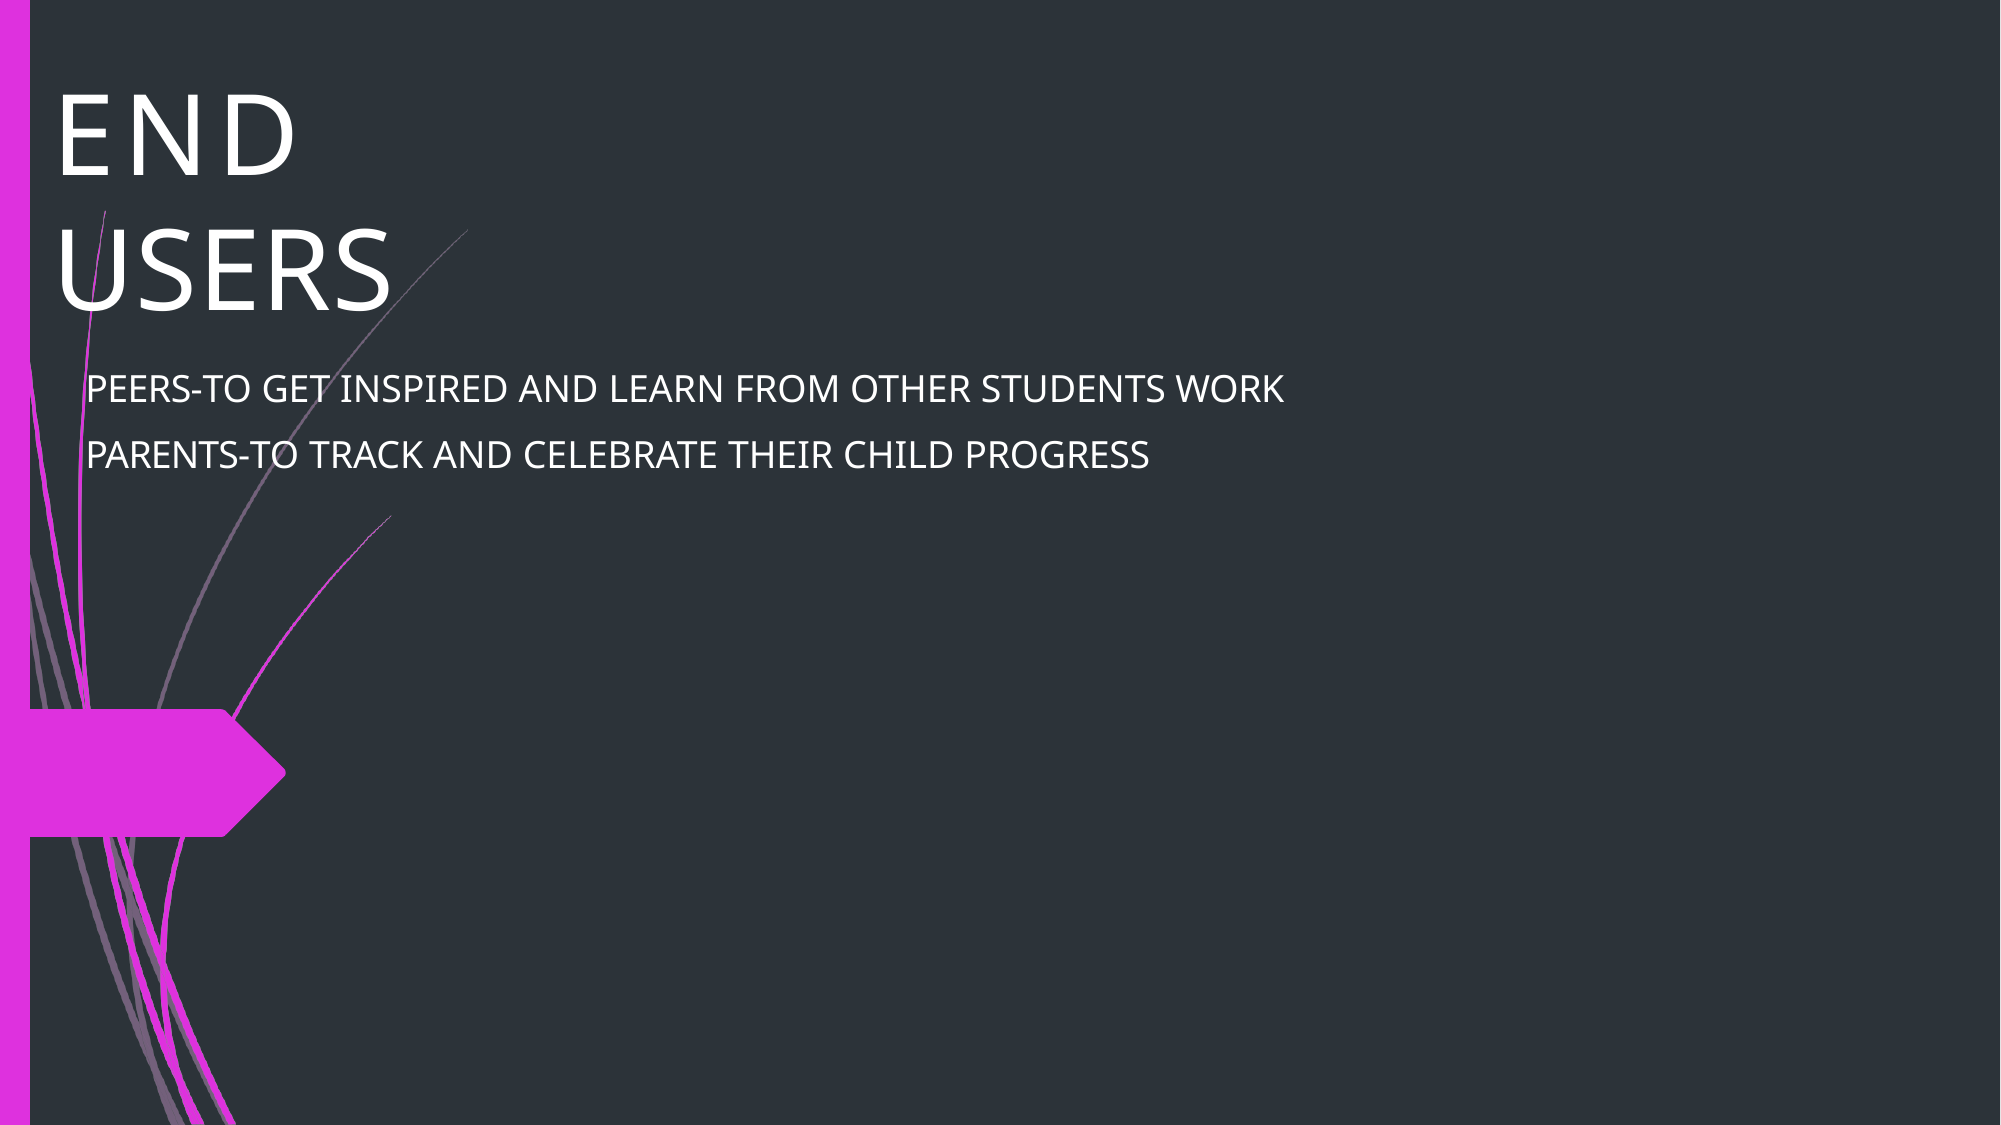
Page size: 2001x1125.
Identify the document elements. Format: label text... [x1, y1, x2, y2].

text_box PEERS-TO GET INSPIRED AND LEARN FROM OTHER STUDENTS WORK PARENTS-TO TRACK AND CELEBRATE THEIR CHILD PROGRESS [83, 362, 1396, 476]
picture [30, 0, 468, 1125]
title END USERS [50, 60, 628, 333]
